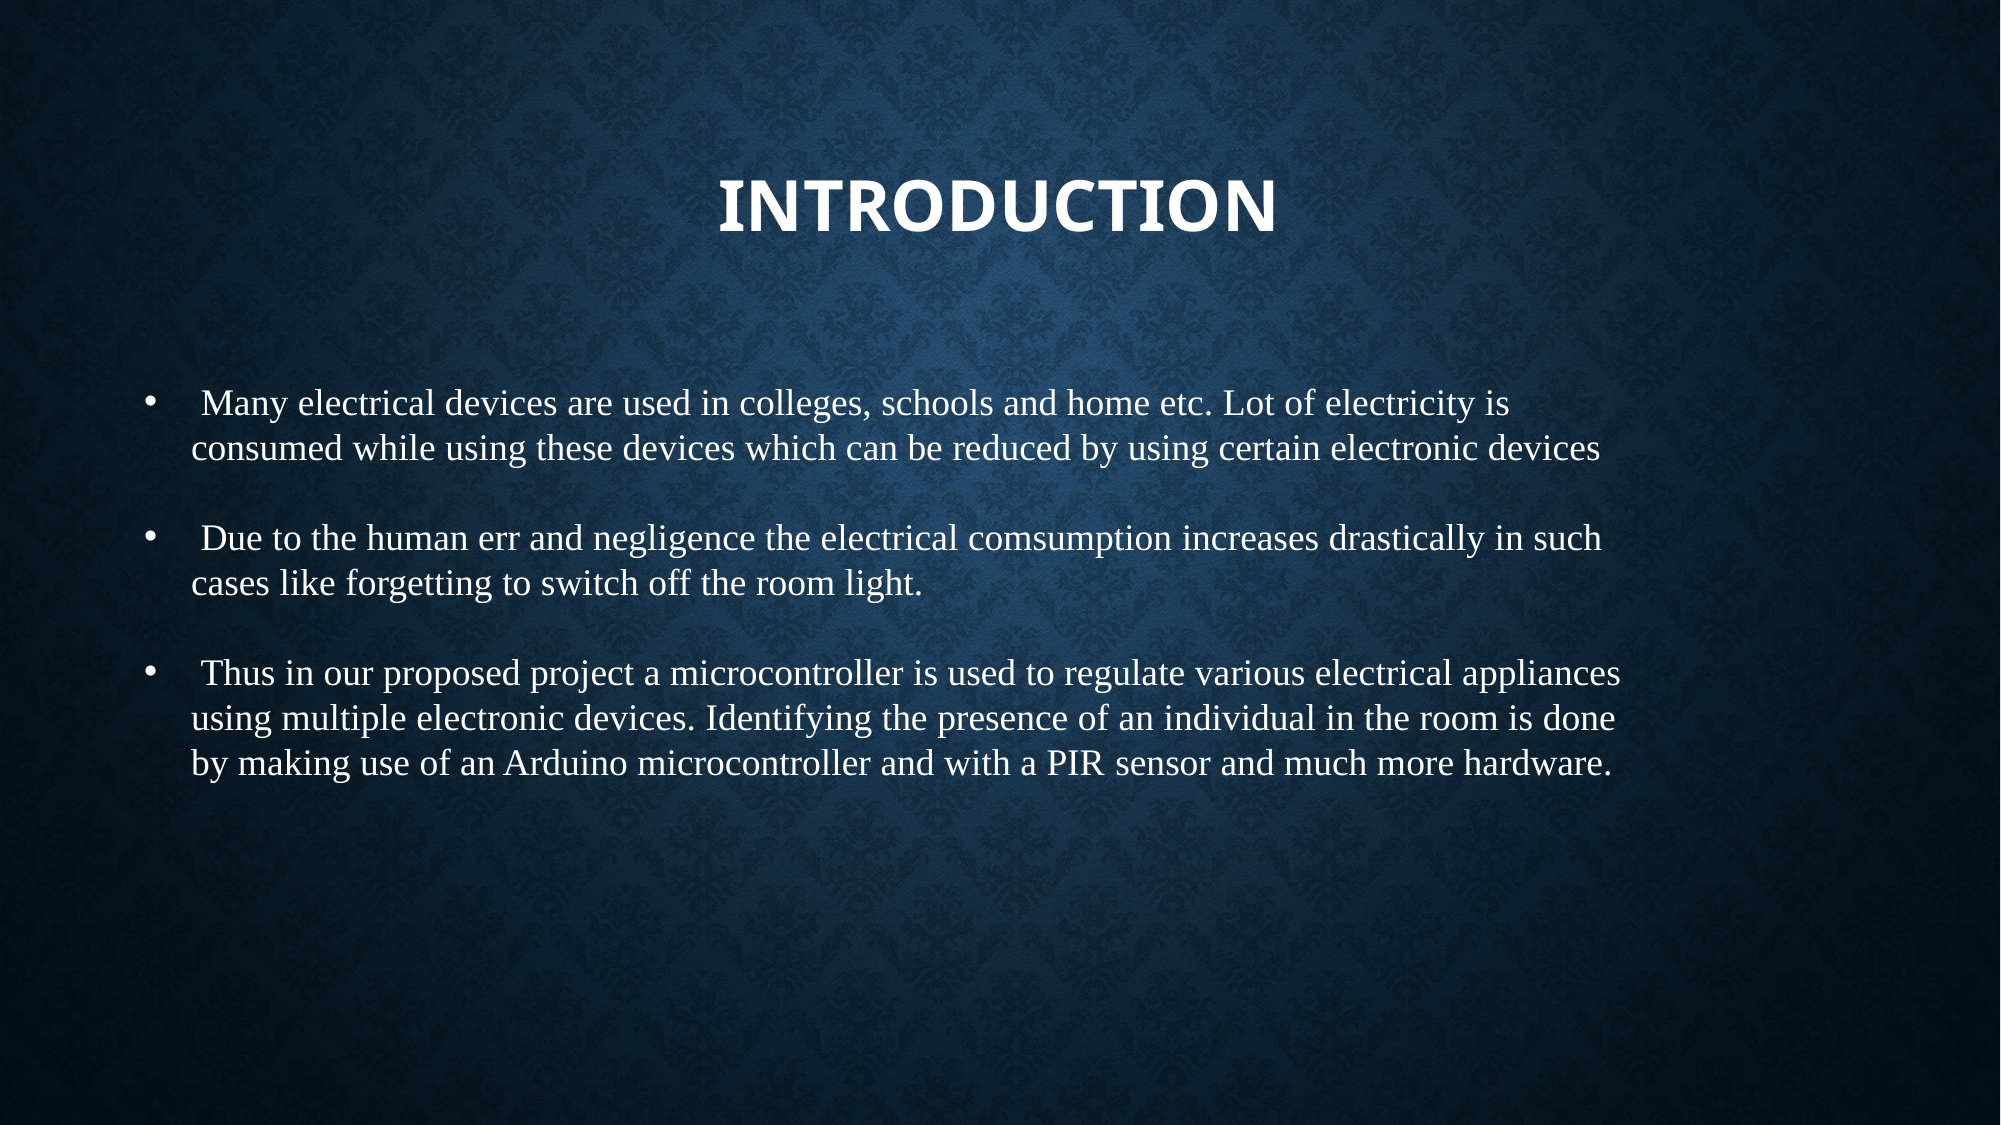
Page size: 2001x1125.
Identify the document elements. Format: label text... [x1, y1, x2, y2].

text_box Many electrical devices are used in colleges, schools and home etc. Lot of electricity is consumed while using these devices which can be reduced by using certain electronic devices Due to the human err and negligence the electrical comsumption increases drastically in such cases like forgetting to switch off the room light. Thus in our proposed project a microcontroller is used to regulate various electrical appliances using multiple electronic devices. Identifying the presence of an individual in the room is done by making use of an Arduino microcontroller and with a PIR sensor and much more hardware. [129, 370, 1641, 791]
title INTRODUCTION [149, 99, 1849, 318]
